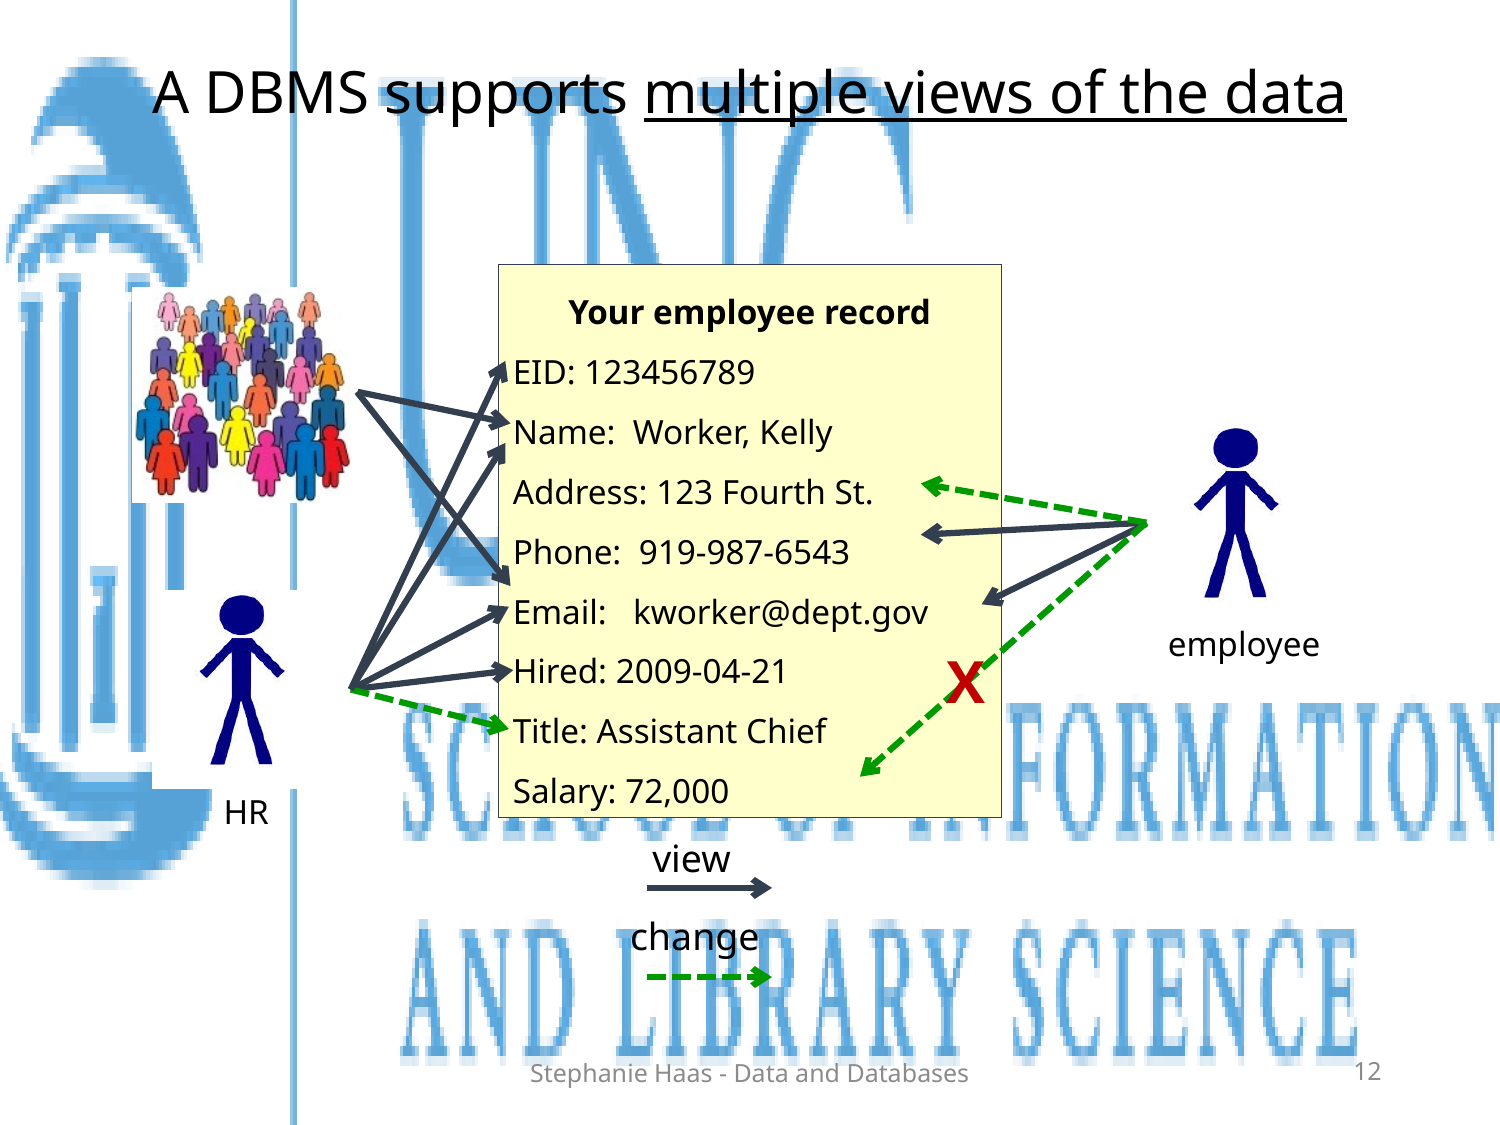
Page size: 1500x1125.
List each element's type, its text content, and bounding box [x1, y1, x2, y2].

text_box A DBMS supports multiple views of the data [87, 47, 1413, 133]
text_box view [637, 827, 827, 887]
picture [0, 0, 1500, 1125]
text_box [506, 670, 514, 690]
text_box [859, 522, 1147, 777]
text_box change [615, 905, 804, 966]
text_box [1133, 423, 1355, 672]
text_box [350, 689, 509, 730]
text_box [350, 360, 506, 442]
slide_number 12 [1059, 1042, 1397, 1103]
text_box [920, 483, 1147, 522]
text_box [152, 590, 351, 840]
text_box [350, 442, 506, 690]
text_box Your employee record EID: 123456789 Name: Worker, Kelly Address: 123 Fourth St. Phone: 919-987-6543 Email: kworker@dept.gov Hired: 2009-04-21 Title: Assistant Chief Salary: 72,000 [498, 264, 1002, 818]
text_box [506, 391, 511, 587]
footer Stephanie Haas - Data and Databases [496, 1042, 1004, 1103]
